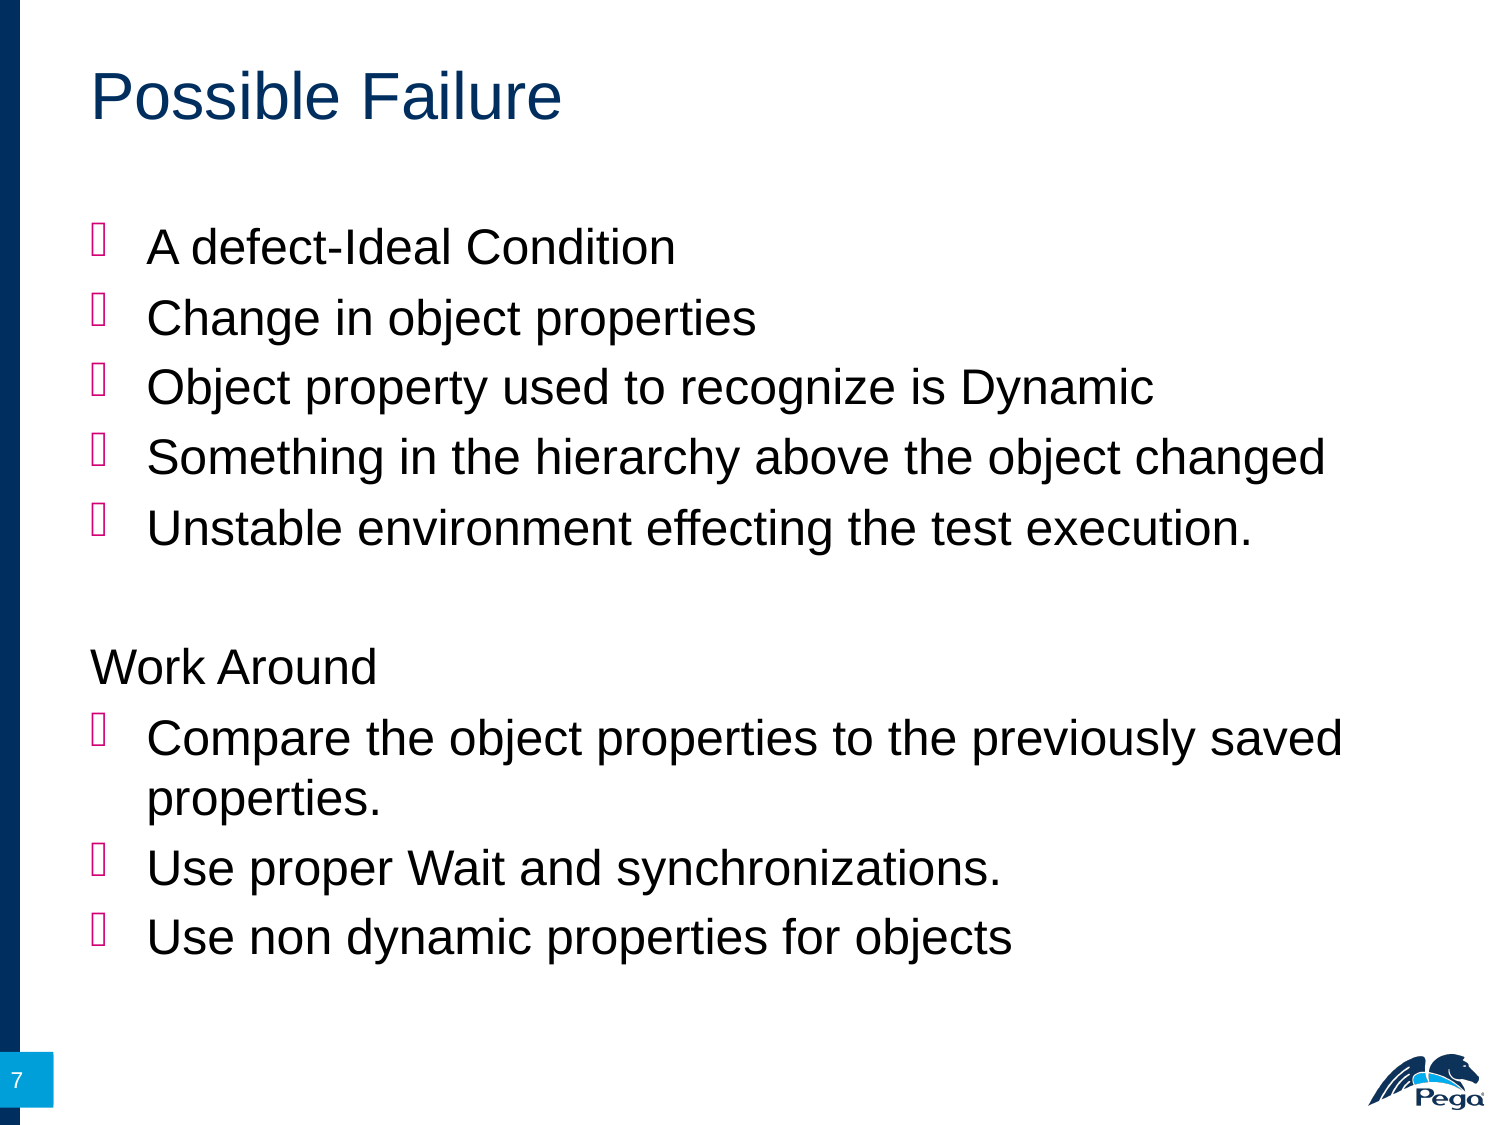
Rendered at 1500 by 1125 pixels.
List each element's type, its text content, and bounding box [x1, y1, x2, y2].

picture [1368, 1054, 1485, 1110]
title Possible Failure [75, 18, 1425, 168]
list A defect-Ideal Condition Change in object properties Object property used to recognize is Dynamic Something in the hierarchy above the object changed Unstable environment effecting the test execution. Work Around Compare the object properties to the previously saved properties. Use proper Wait and synchronizations. Use non dynamic properties for objects [75, 207, 1425, 1025]
